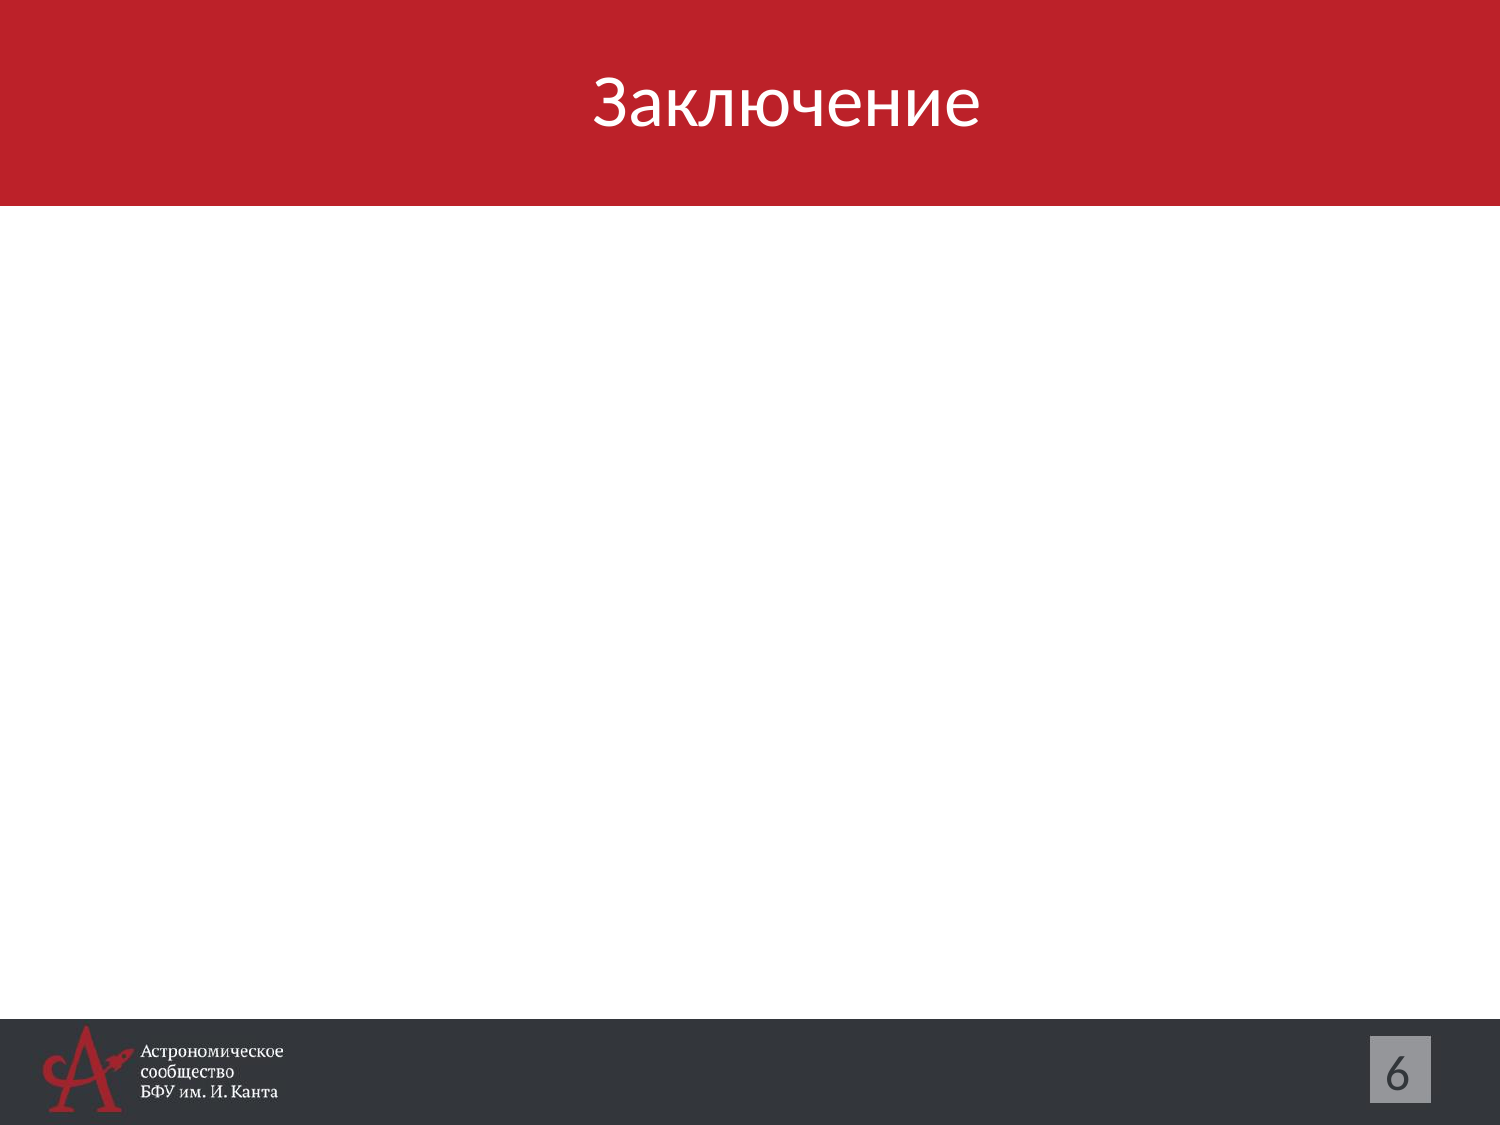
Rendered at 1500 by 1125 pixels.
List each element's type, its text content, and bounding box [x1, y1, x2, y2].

title Заключение [75, 3, 1425, 191]
picture [0, 0, 1500, 1125]
slide_number 6 [1364, 1035, 1425, 1106]
